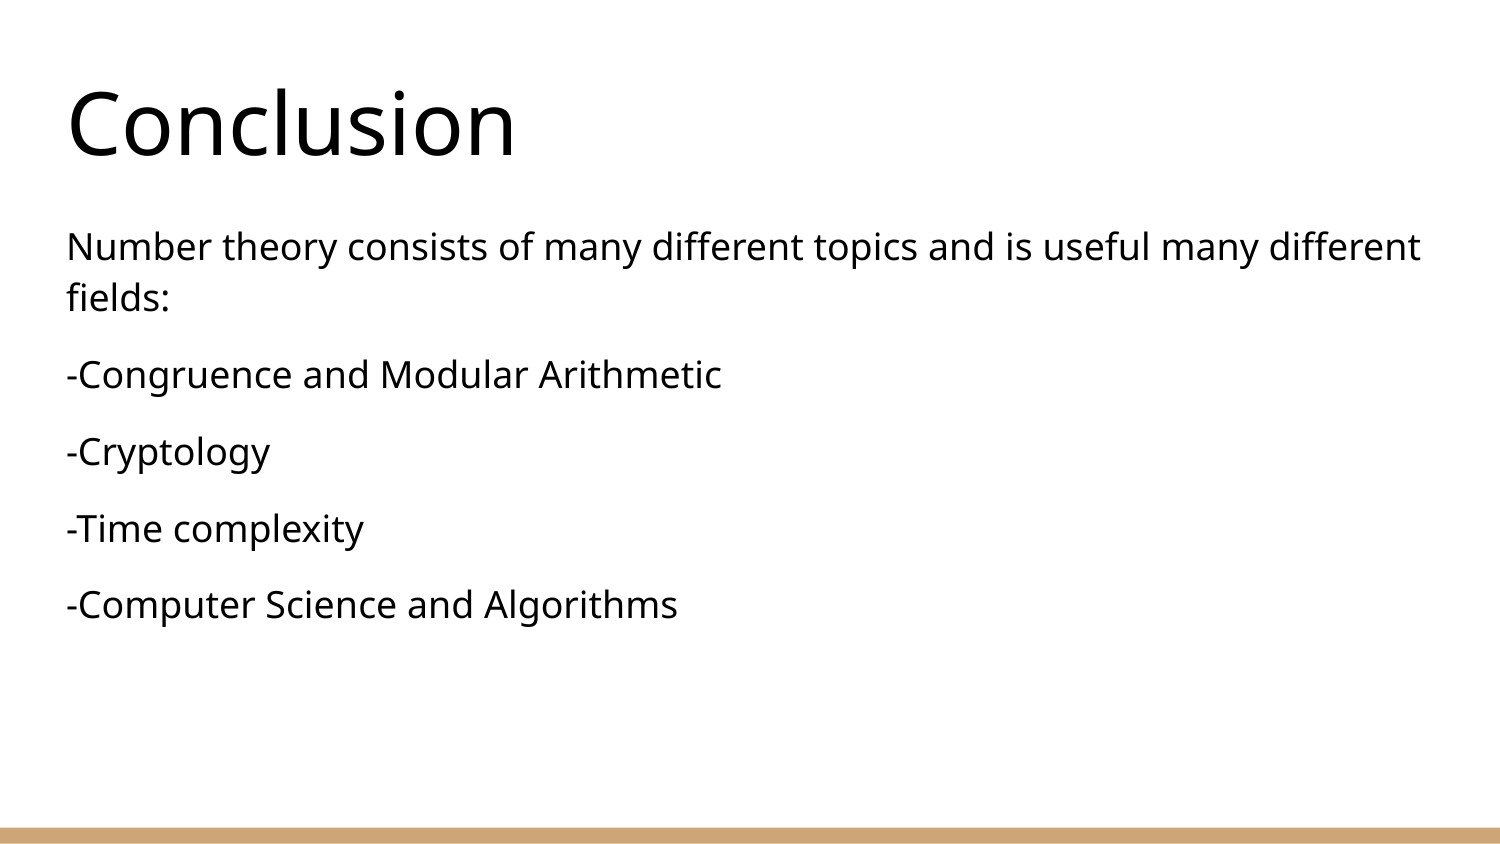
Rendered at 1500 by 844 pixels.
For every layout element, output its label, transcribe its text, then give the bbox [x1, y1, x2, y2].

list Number theory consists of many different topics and is useful many different fields: -Congruence and Modular Arithmetic -Cryptology -Time complexity -Computer Science and Algorithms [51, 200, 1449, 752]
title Conclusion [51, 51, 1449, 189]
